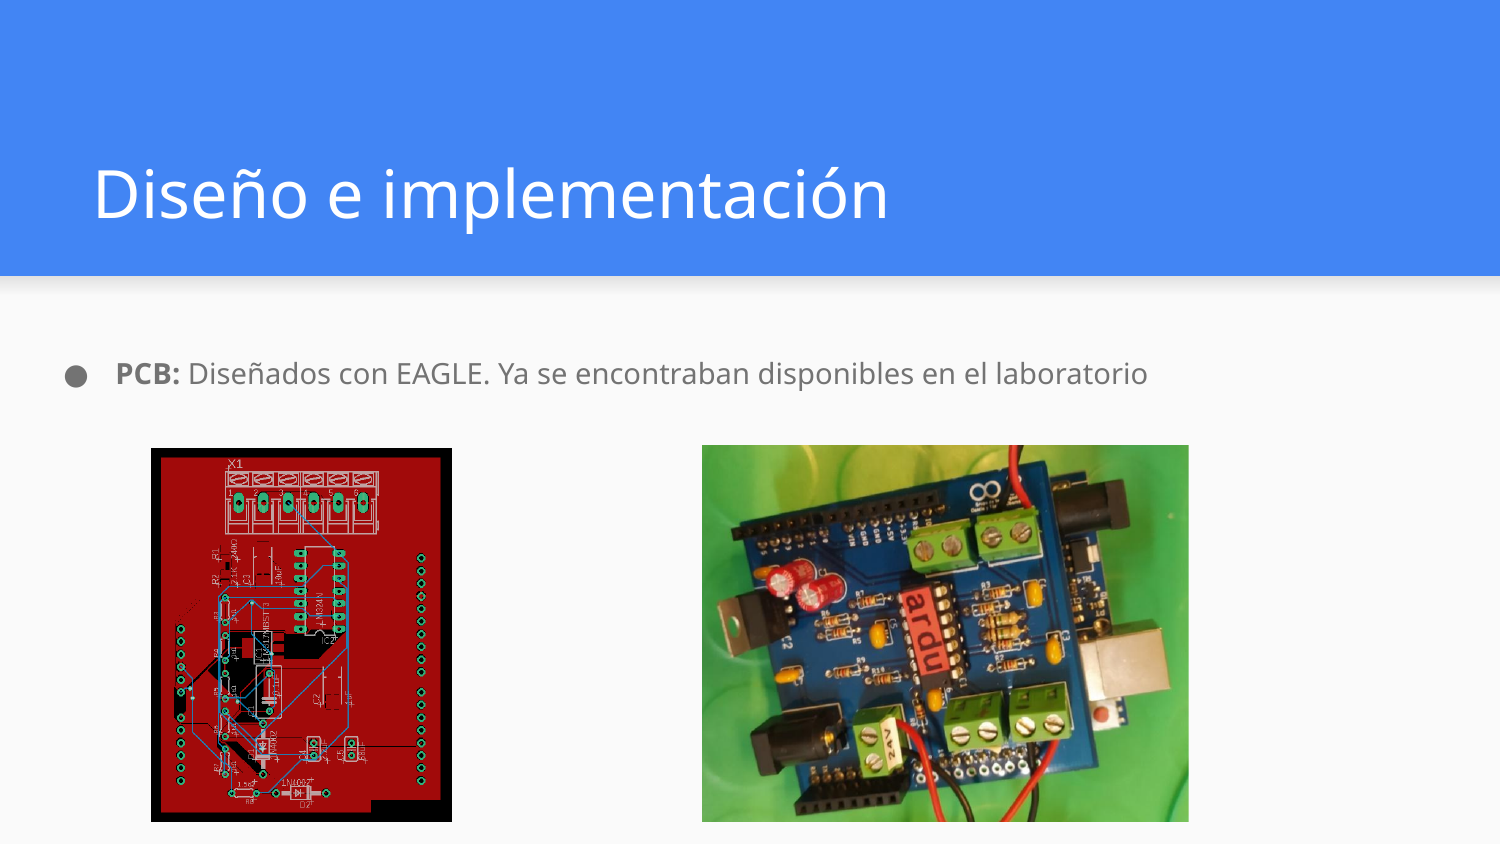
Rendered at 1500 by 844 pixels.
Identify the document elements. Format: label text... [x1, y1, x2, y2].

picture [701, 445, 1189, 822]
picture [151, 448, 452, 822]
list PCB: Diseñados con EAGLE. Ya se encontraban disponibles en el laboratorio [25, 322, 1454, 805]
title Diseño e implementación [77, 121, 1427, 248]
